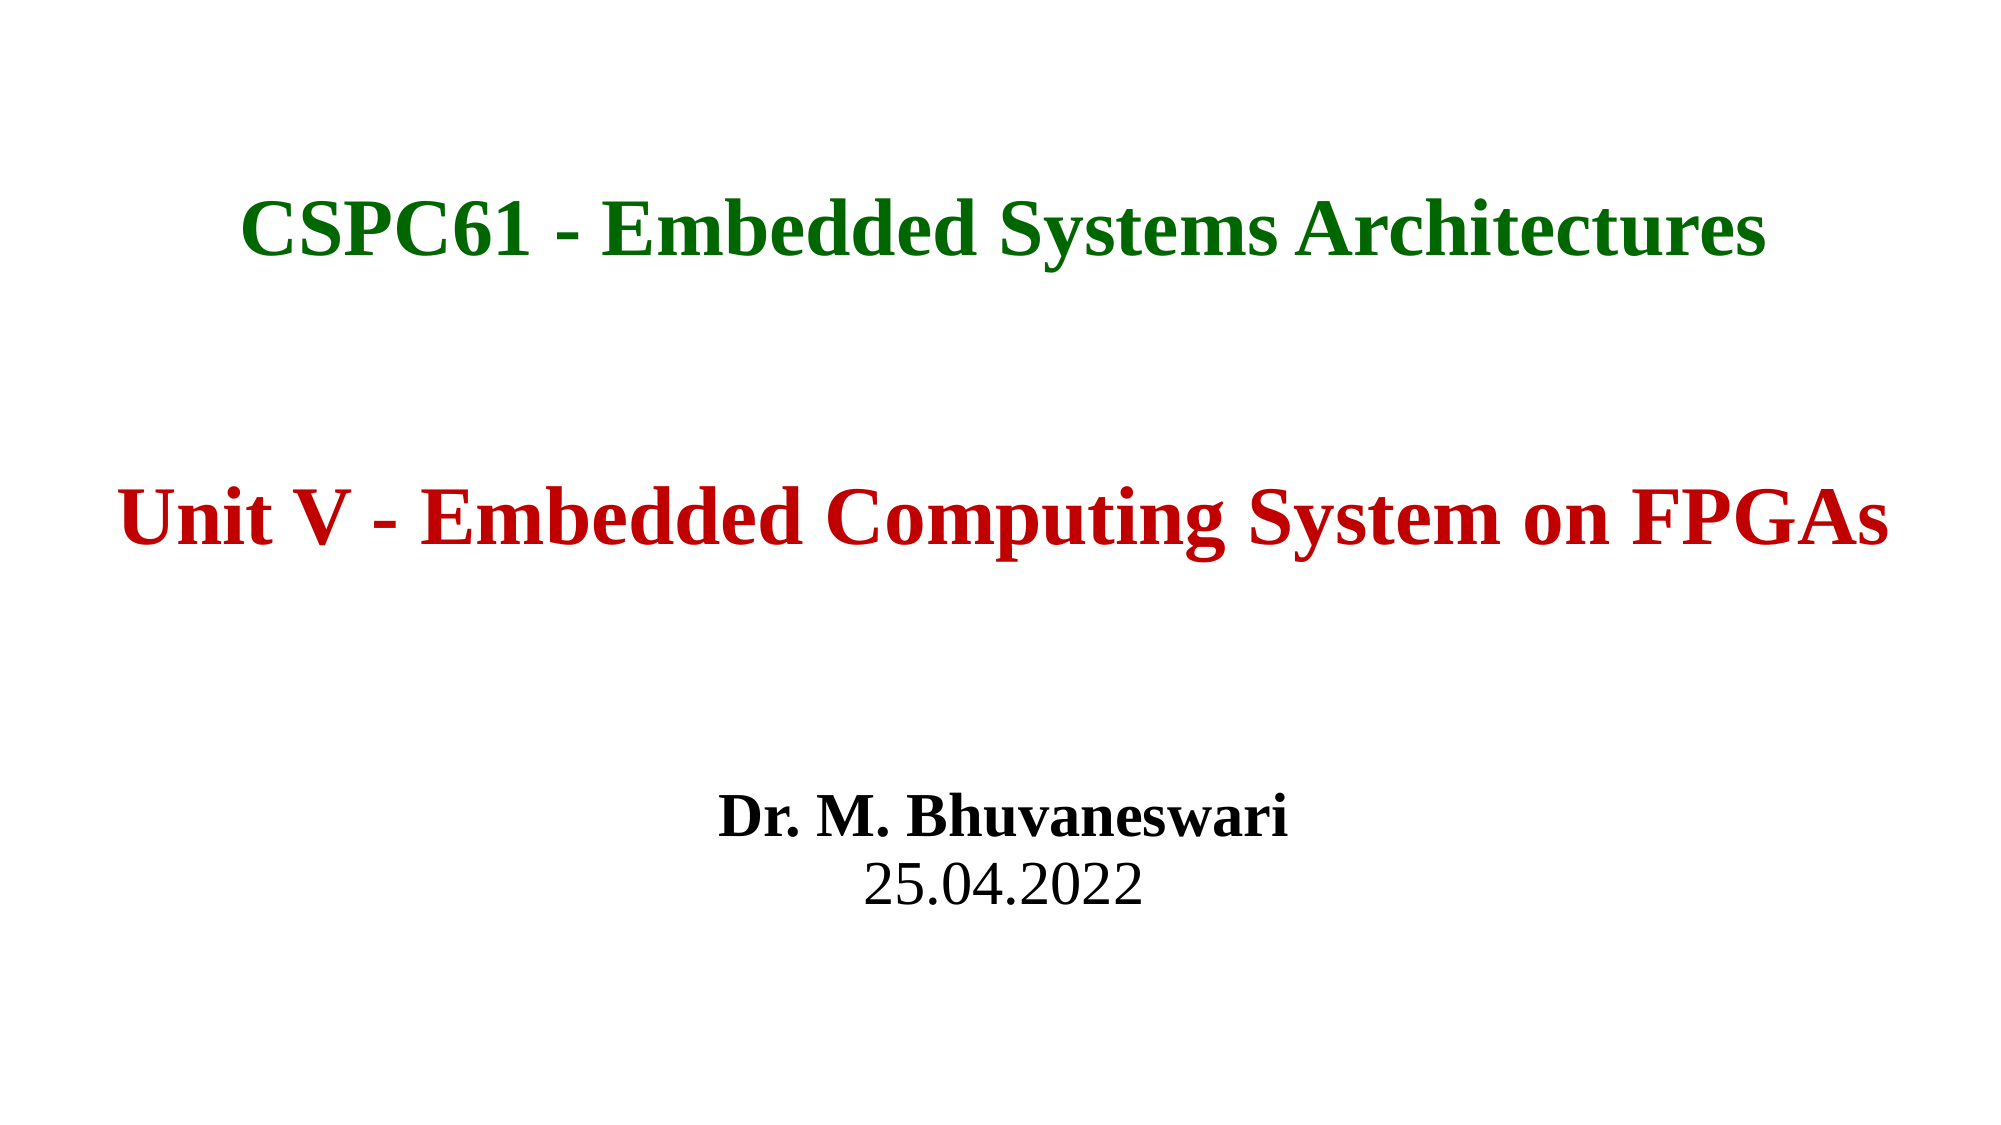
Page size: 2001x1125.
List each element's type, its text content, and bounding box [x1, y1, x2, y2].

text_box CSPC61 - Embedded Systems Architectures [44, 176, 1964, 281]
text_box Dr. M. Bhuvaneswari 25.04.2022 [44, 756, 1964, 926]
title Unit V - Embedded Computing System on FPGAs [44, 311, 1964, 569]
